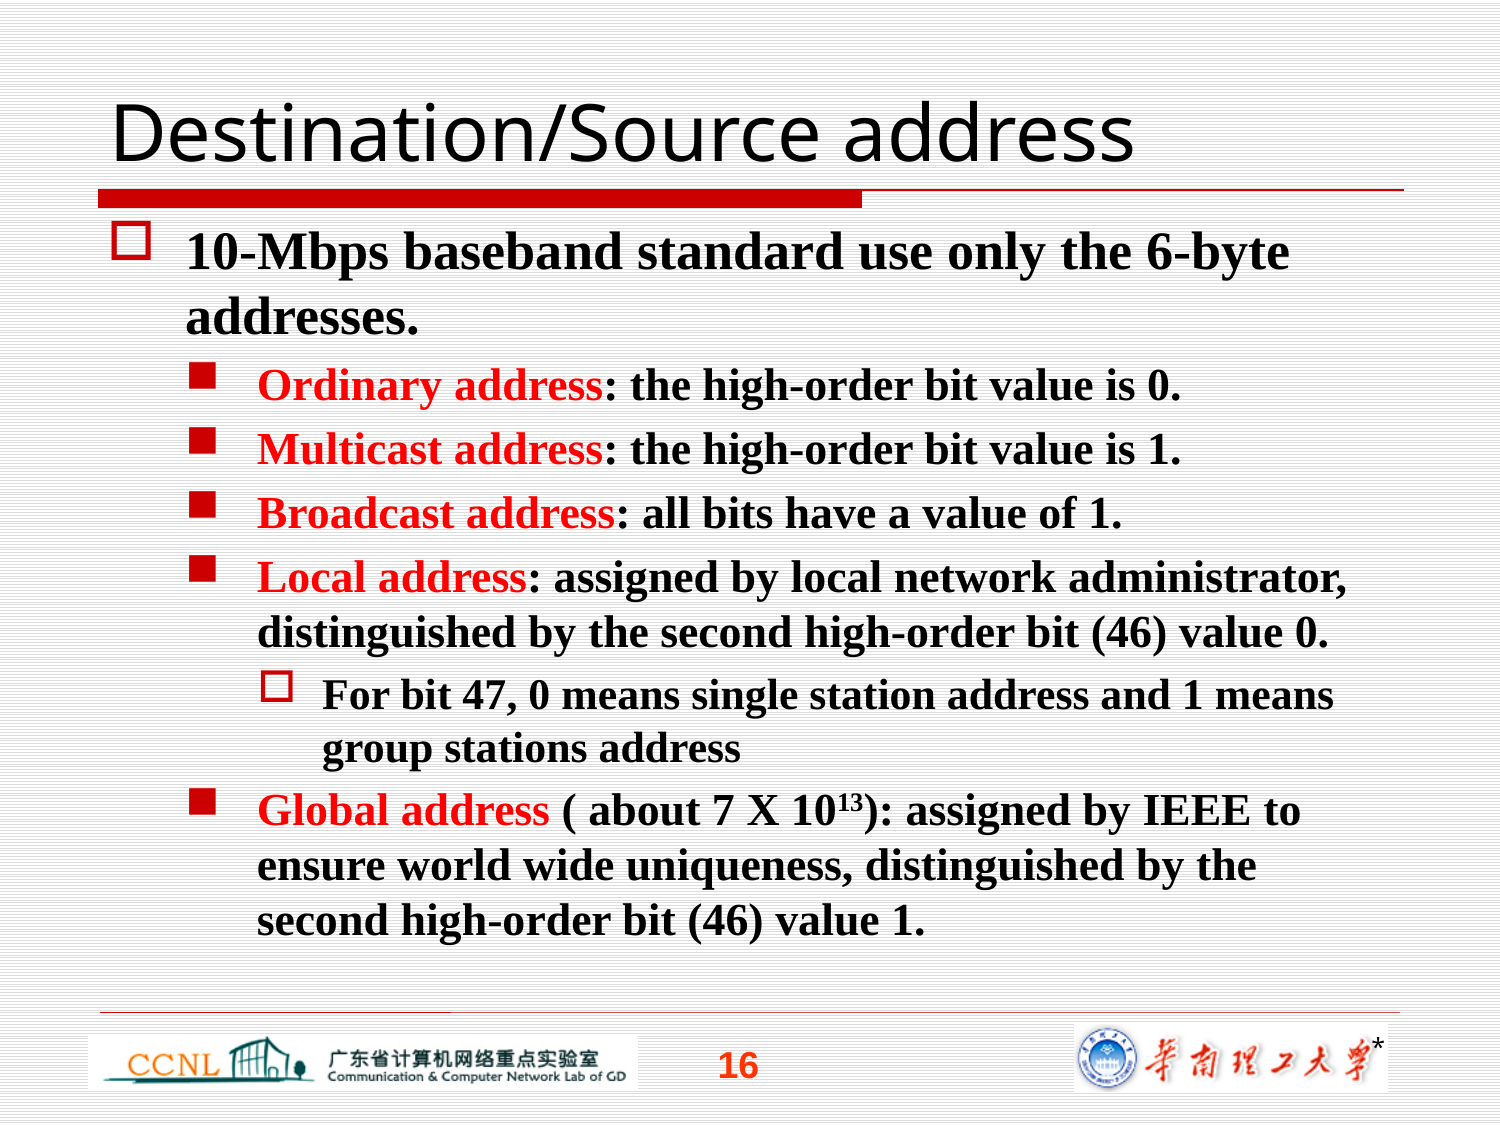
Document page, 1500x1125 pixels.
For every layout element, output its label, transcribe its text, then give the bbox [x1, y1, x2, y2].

list 10-Mbps baseband standard use only the 6-byte addresses. Ordinary address: the high-order bit value is 0. Multicast address: the high-order bit value is 1. Broadcast address: all bits have a value of 1. Local address: assigned by local network administrator, distinguished by the second high-order bit (46) value 0. For bit 47, 0 means single station address and 1 means group stations address Global address ( about 7 X 1013): assigned by IEEE to ensure world wide uniqueness, distinguished by the second high-order bit (46) value 1. [92, 207, 1406, 988]
title Destination/Source address [93, 49, 1407, 185]
picture [88, 1034, 638, 1090]
slide_number * [1074, 1024, 1401, 1103]
